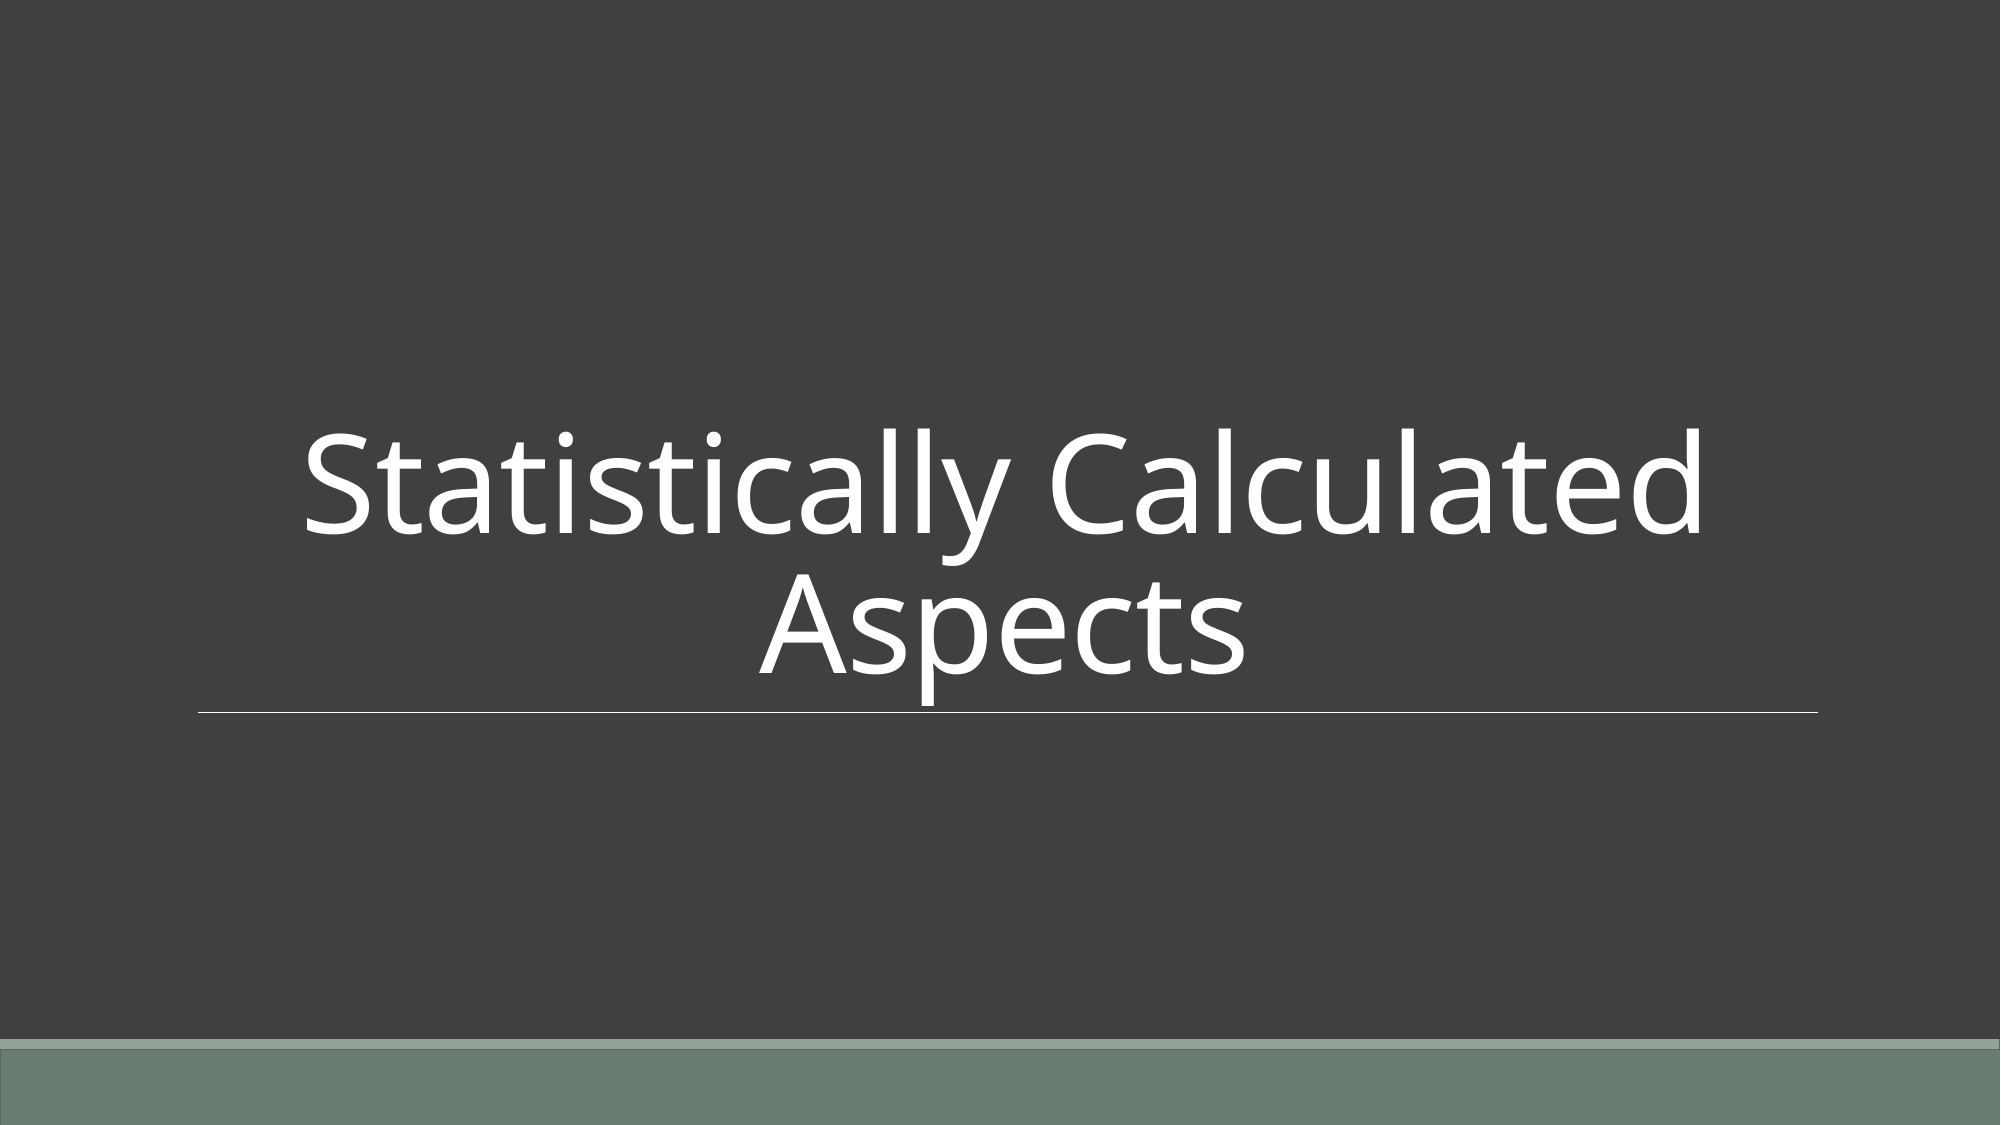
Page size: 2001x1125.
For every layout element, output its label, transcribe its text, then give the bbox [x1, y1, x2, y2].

title Statistically Calculated Aspects [180, 124, 1830, 710]
